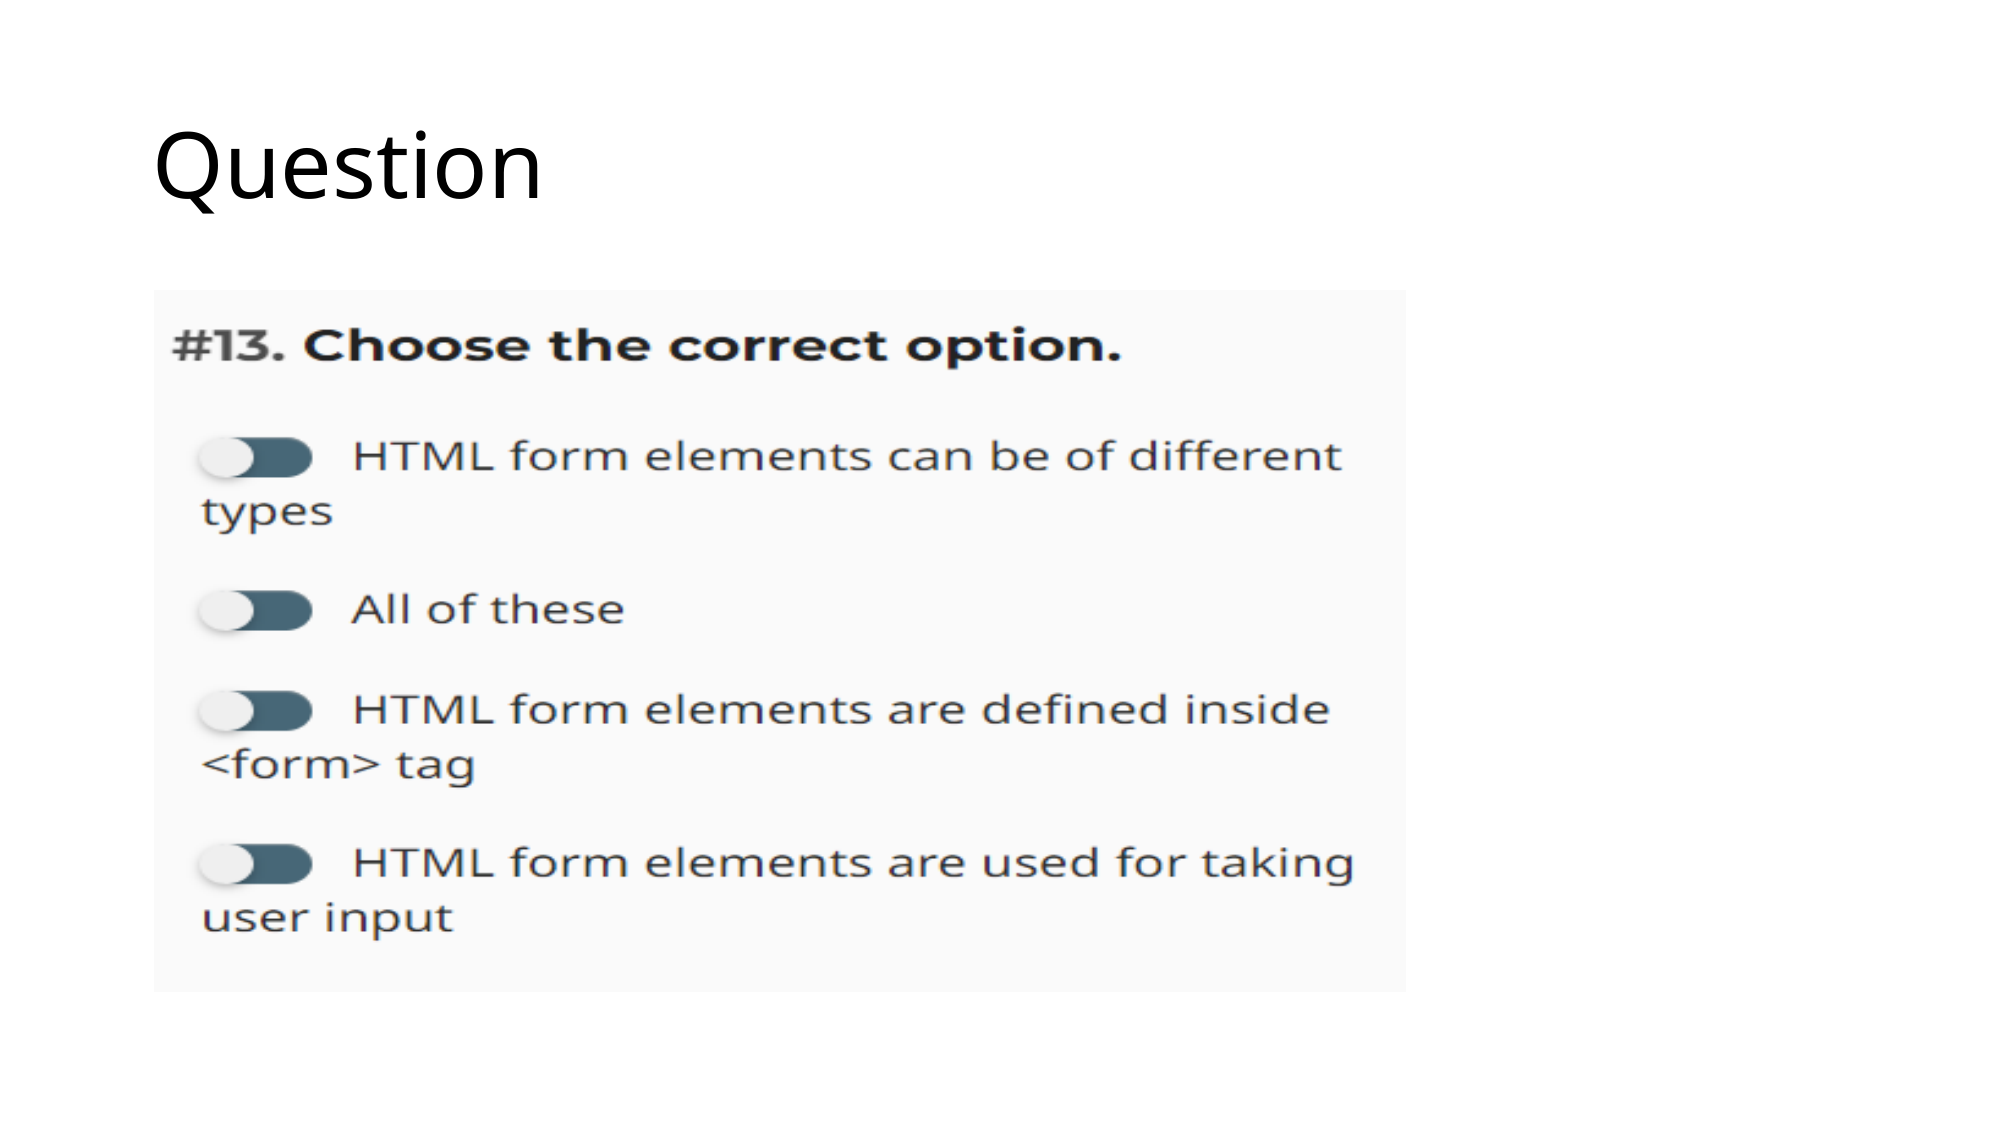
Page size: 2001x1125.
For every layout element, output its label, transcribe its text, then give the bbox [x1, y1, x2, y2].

title Question [137, 59, 1863, 278]
picture [154, 290, 1406, 992]
